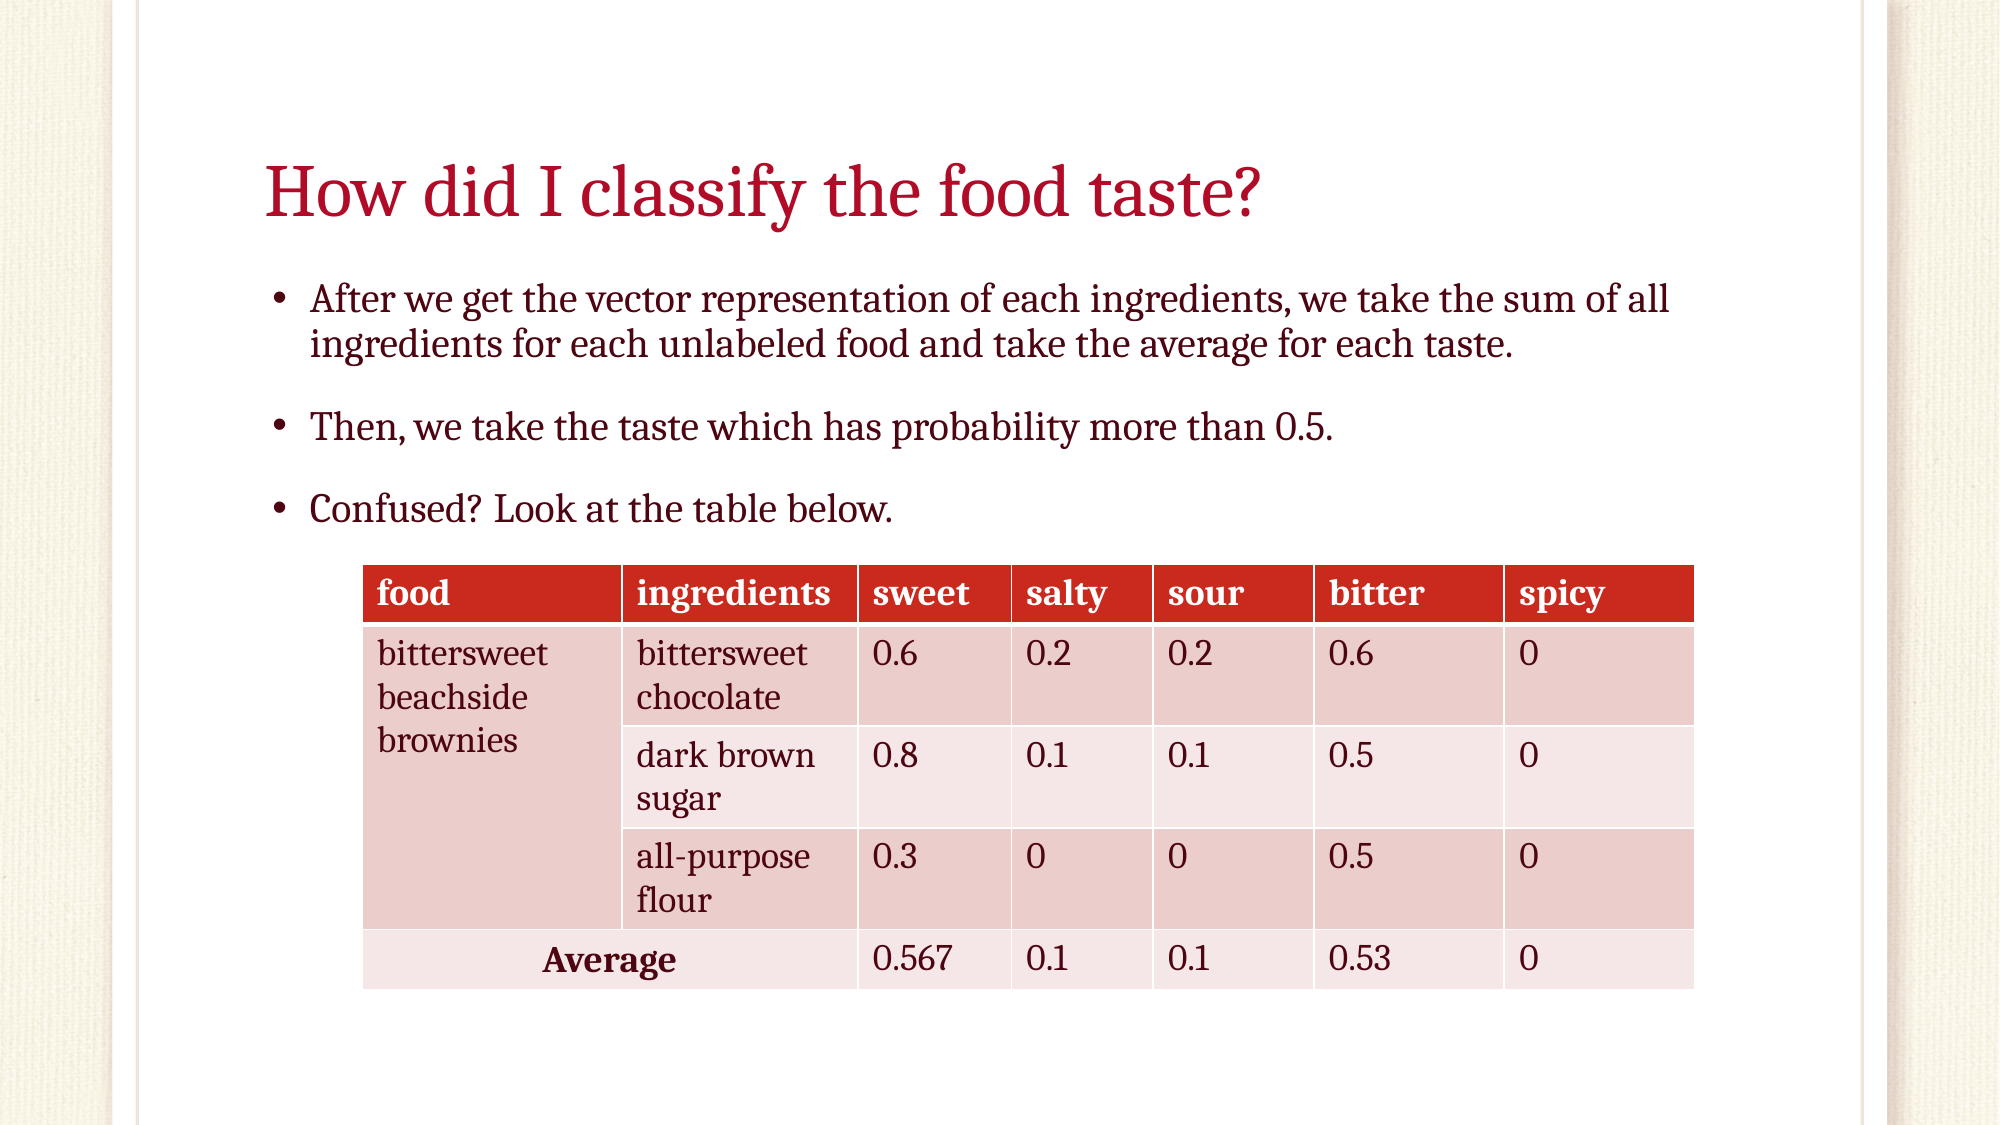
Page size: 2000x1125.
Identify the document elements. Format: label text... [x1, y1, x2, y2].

table_header bitter [1315, 565, 1503, 622]
table_cell Average [363, 930, 857, 989]
table_cell 0.8 [859, 727, 1011, 827]
table_cell 0.3 [859, 829, 1011, 929]
table_cell 0.5 [1315, 727, 1503, 827]
list After we get the vector representation of each ingredients, we take the sum of all ingredients for each unlabeled food and take the average for each taste. Then, we take the taste which has probability more than 0.5. Confused? Look at the table below. [249, 269, 1750, 1013]
table_cell 0 [1505, 727, 1694, 827]
table_cell dark brown sugar [623, 727, 857, 827]
table_cell 0.2 [1012, 627, 1152, 725]
table_cell bittersweet chocolate [623, 627, 857, 725]
table_cell 0.53 [1315, 930, 1503, 989]
table_cell 0 [1505, 930, 1694, 989]
table_cell 0 [1505, 829, 1694, 929]
table_header spicy [1505, 565, 1694, 622]
table_cell 0.1 [1012, 727, 1152, 827]
table_header food [363, 565, 621, 622]
table_header sweet [859, 565, 1011, 622]
table_header sour [1154, 565, 1313, 622]
title How did I classify the food taste? [249, 52, 1750, 240]
table_cell 0.1 [1154, 727, 1313, 827]
table_header salty [1012, 565, 1152, 622]
table_header ingredients [623, 565, 857, 622]
picture [1888, 0, 2000, 1125]
table_cell 0 [1012, 829, 1152, 929]
table_cell 0.5 [1315, 829, 1503, 929]
table_cell bittersweet beachside brownies [363, 627, 621, 929]
table_cell 0.1 [1012, 930, 1152, 989]
table_cell 0.567 [859, 930, 1011, 989]
table_cell 0.2 [1154, 627, 1313, 725]
table_cell all-purpose flour [623, 829, 857, 929]
table_cell 0.6 [1315, 627, 1503, 725]
picture [0, 0, 112, 1125]
table_cell 0 [1505, 627, 1694, 725]
table_cell 0.6 [859, 627, 1011, 725]
table_cell 0 [1154, 829, 1313, 929]
table_cell 0.1 [1154, 930, 1313, 989]
